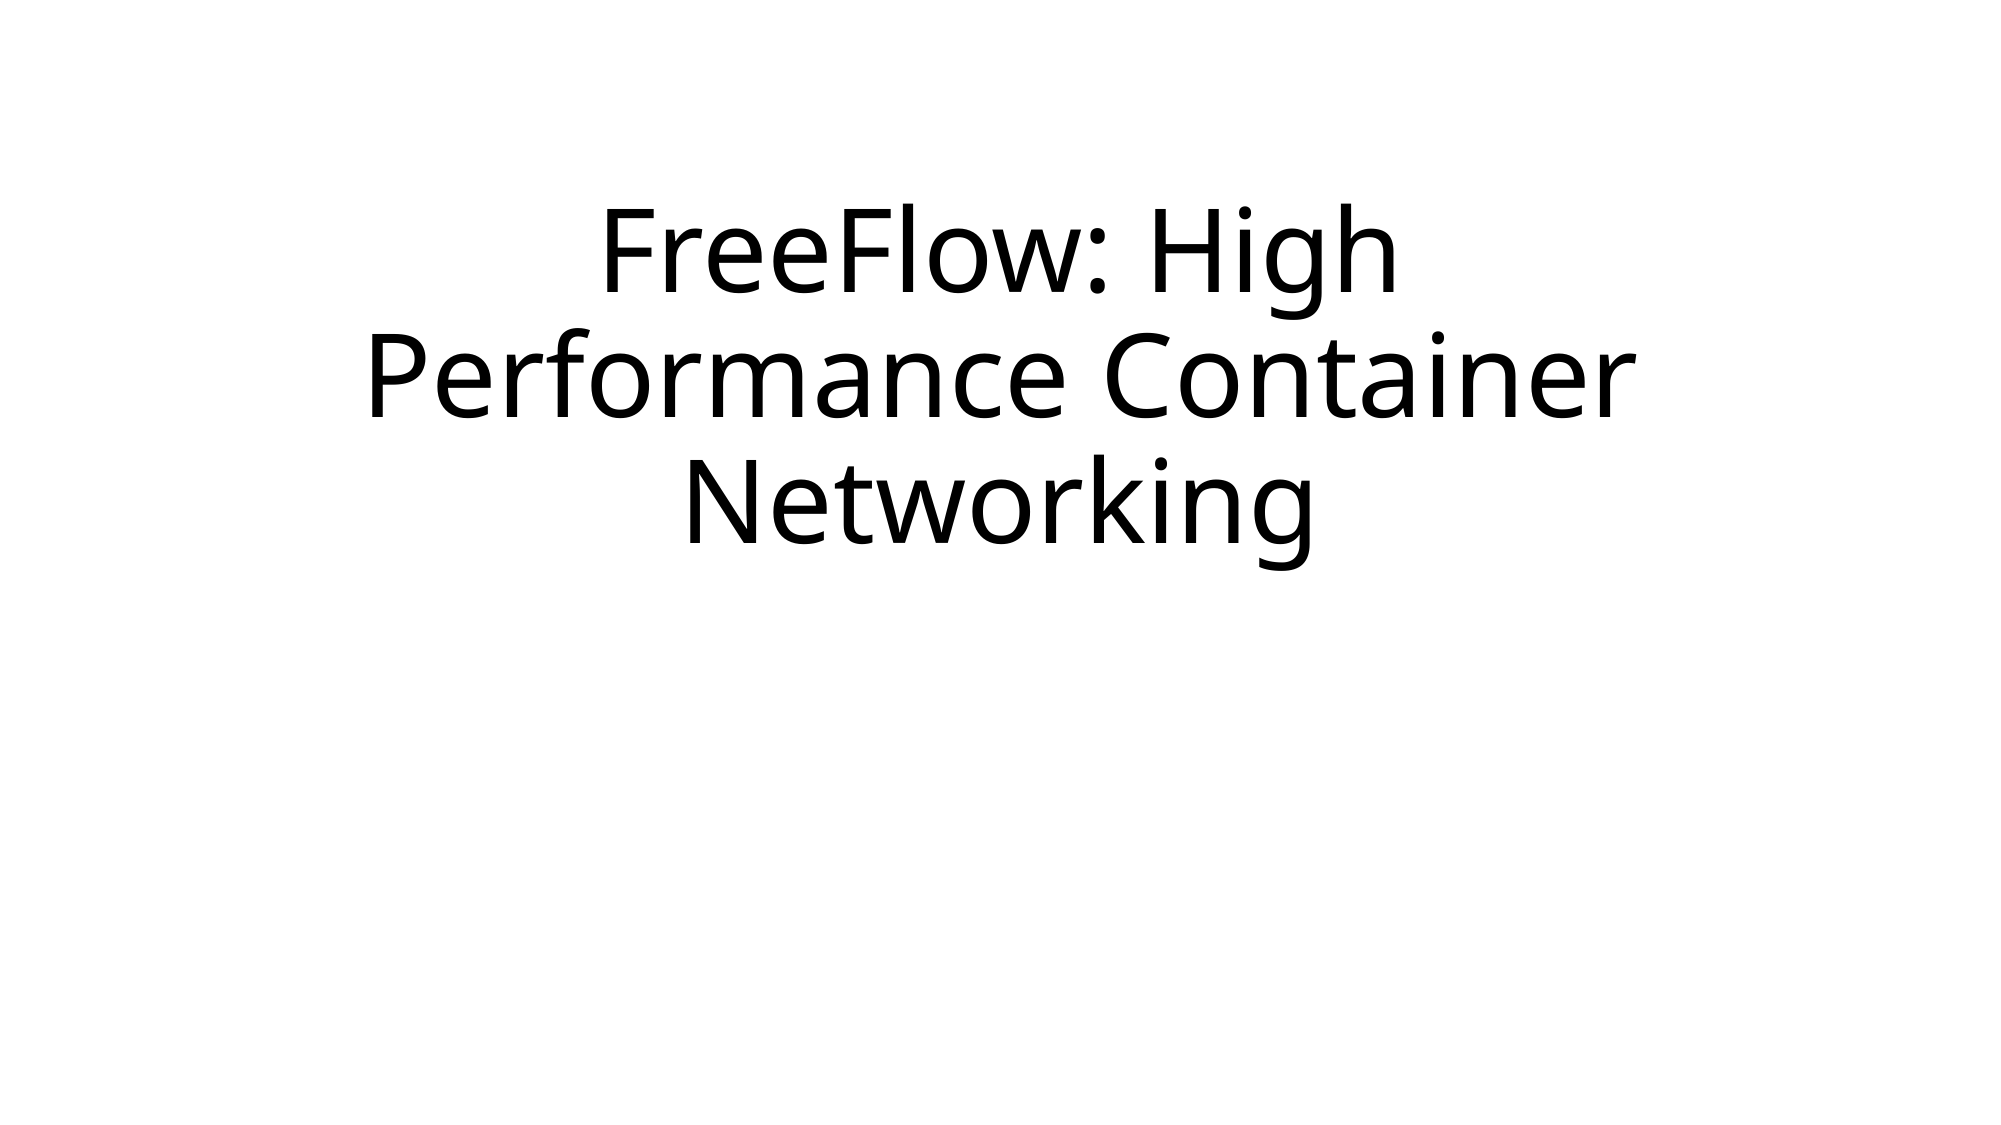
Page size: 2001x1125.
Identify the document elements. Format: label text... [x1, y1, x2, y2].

title FreeFlow: High Performance Container Networking [249, 184, 1750, 576]
